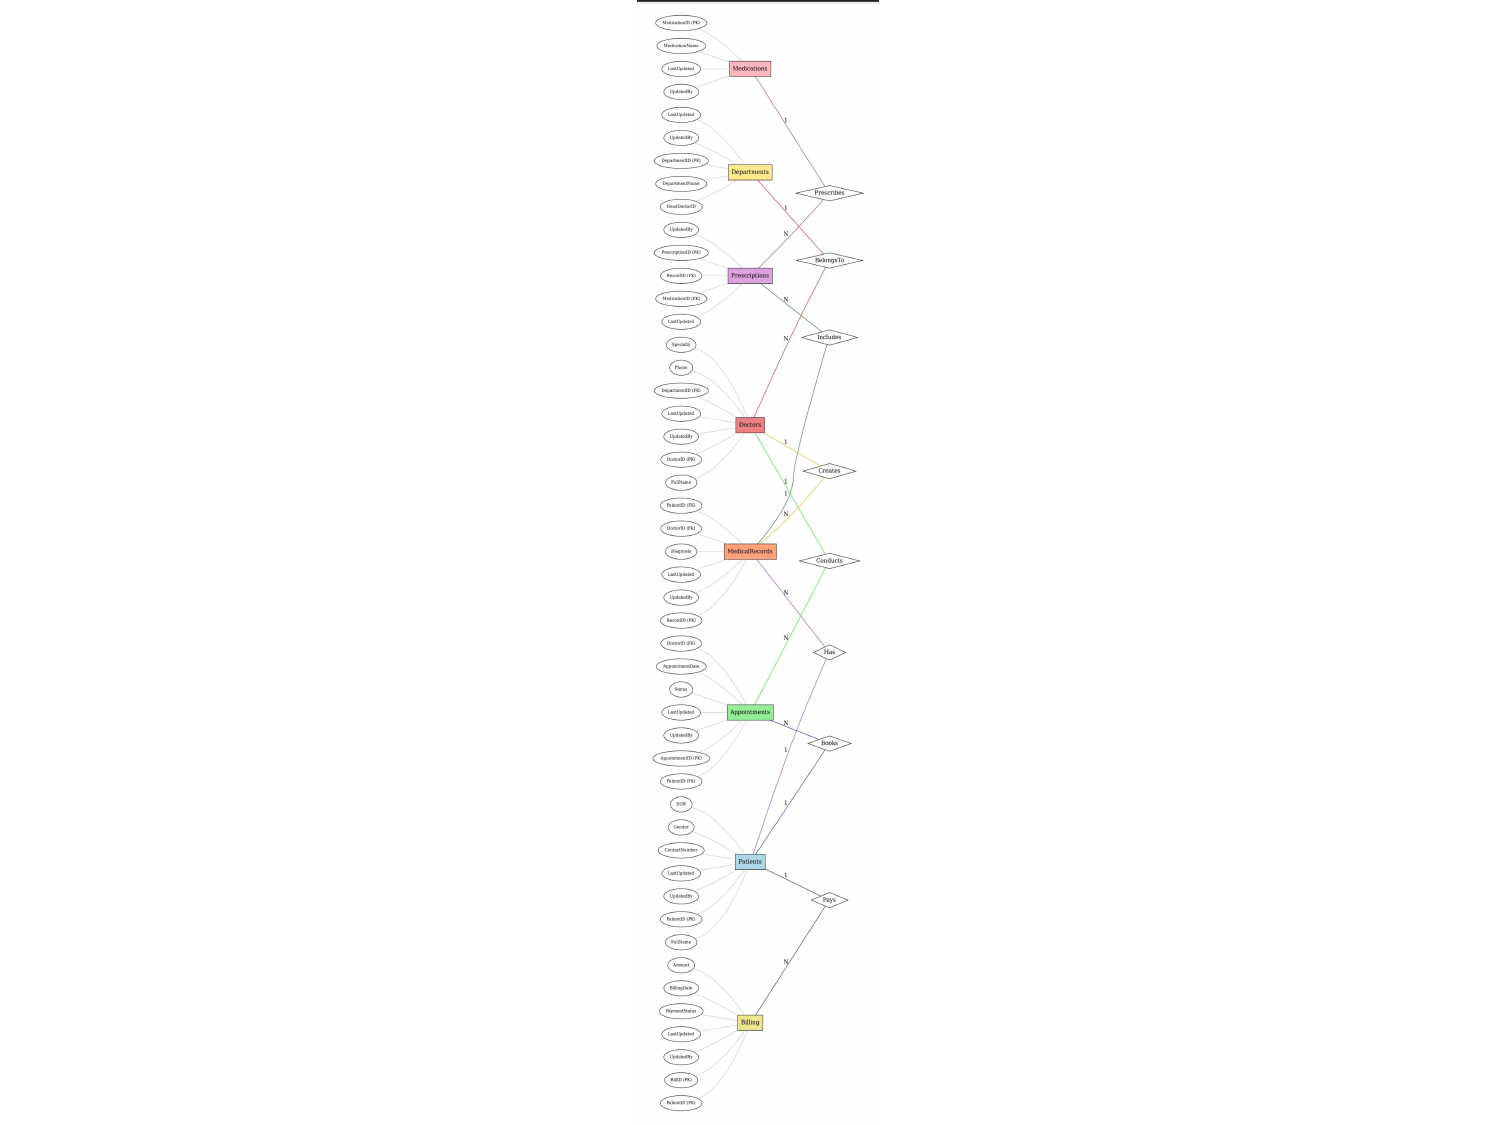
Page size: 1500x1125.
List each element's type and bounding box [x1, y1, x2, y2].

picture [637, 0, 880, 1125]
